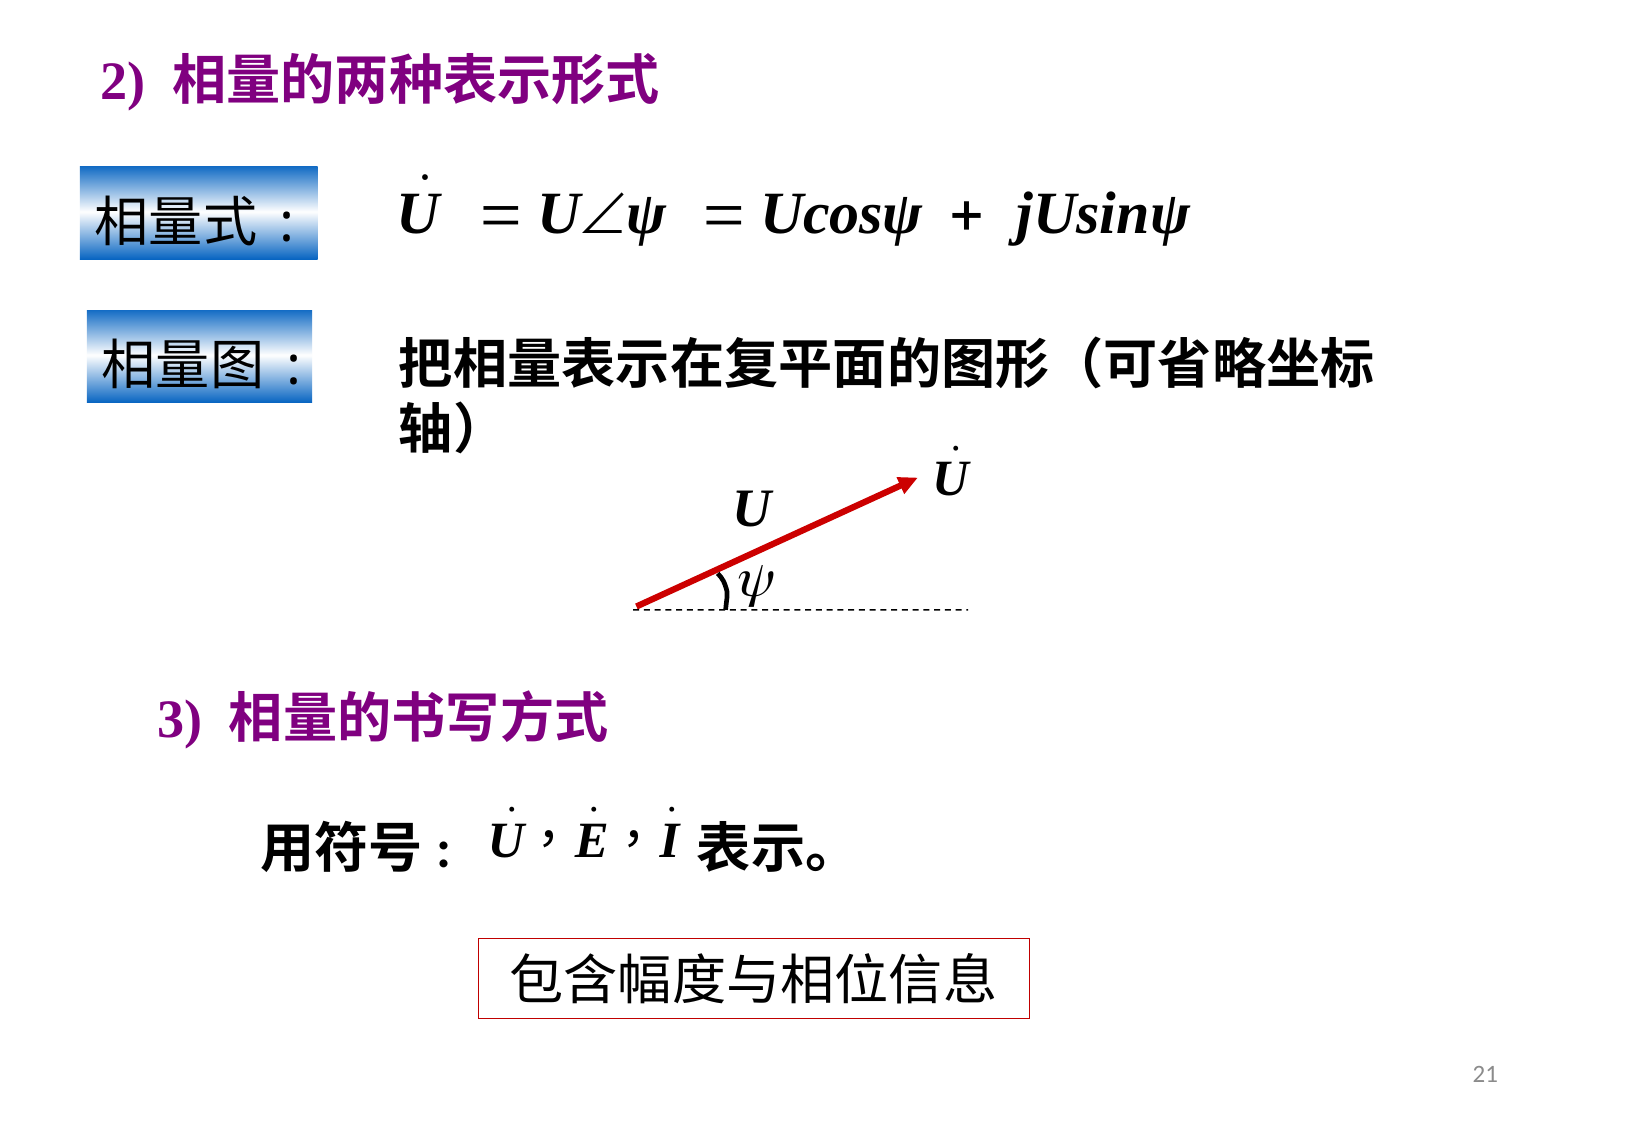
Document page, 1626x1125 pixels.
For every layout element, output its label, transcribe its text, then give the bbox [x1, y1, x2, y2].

text_box 相量式: [79, 166, 318, 260]
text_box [244, 777, 928, 882]
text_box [632, 440, 983, 617]
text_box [391, 168, 1206, 259]
text_box 包含幅度与相位信息 [478, 938, 1030, 1019]
text_box 2) 相量的两种表示形式 [85, 37, 762, 118]
text_box 把相量表示在复平面的图形（可省略坐标轴） [384, 321, 1498, 467]
text_box 3) 相量的书写方式 [142, 676, 694, 756]
text_box 相量图: [86, 310, 313, 403]
slide_number 21 [1147, 1042, 1514, 1103]
